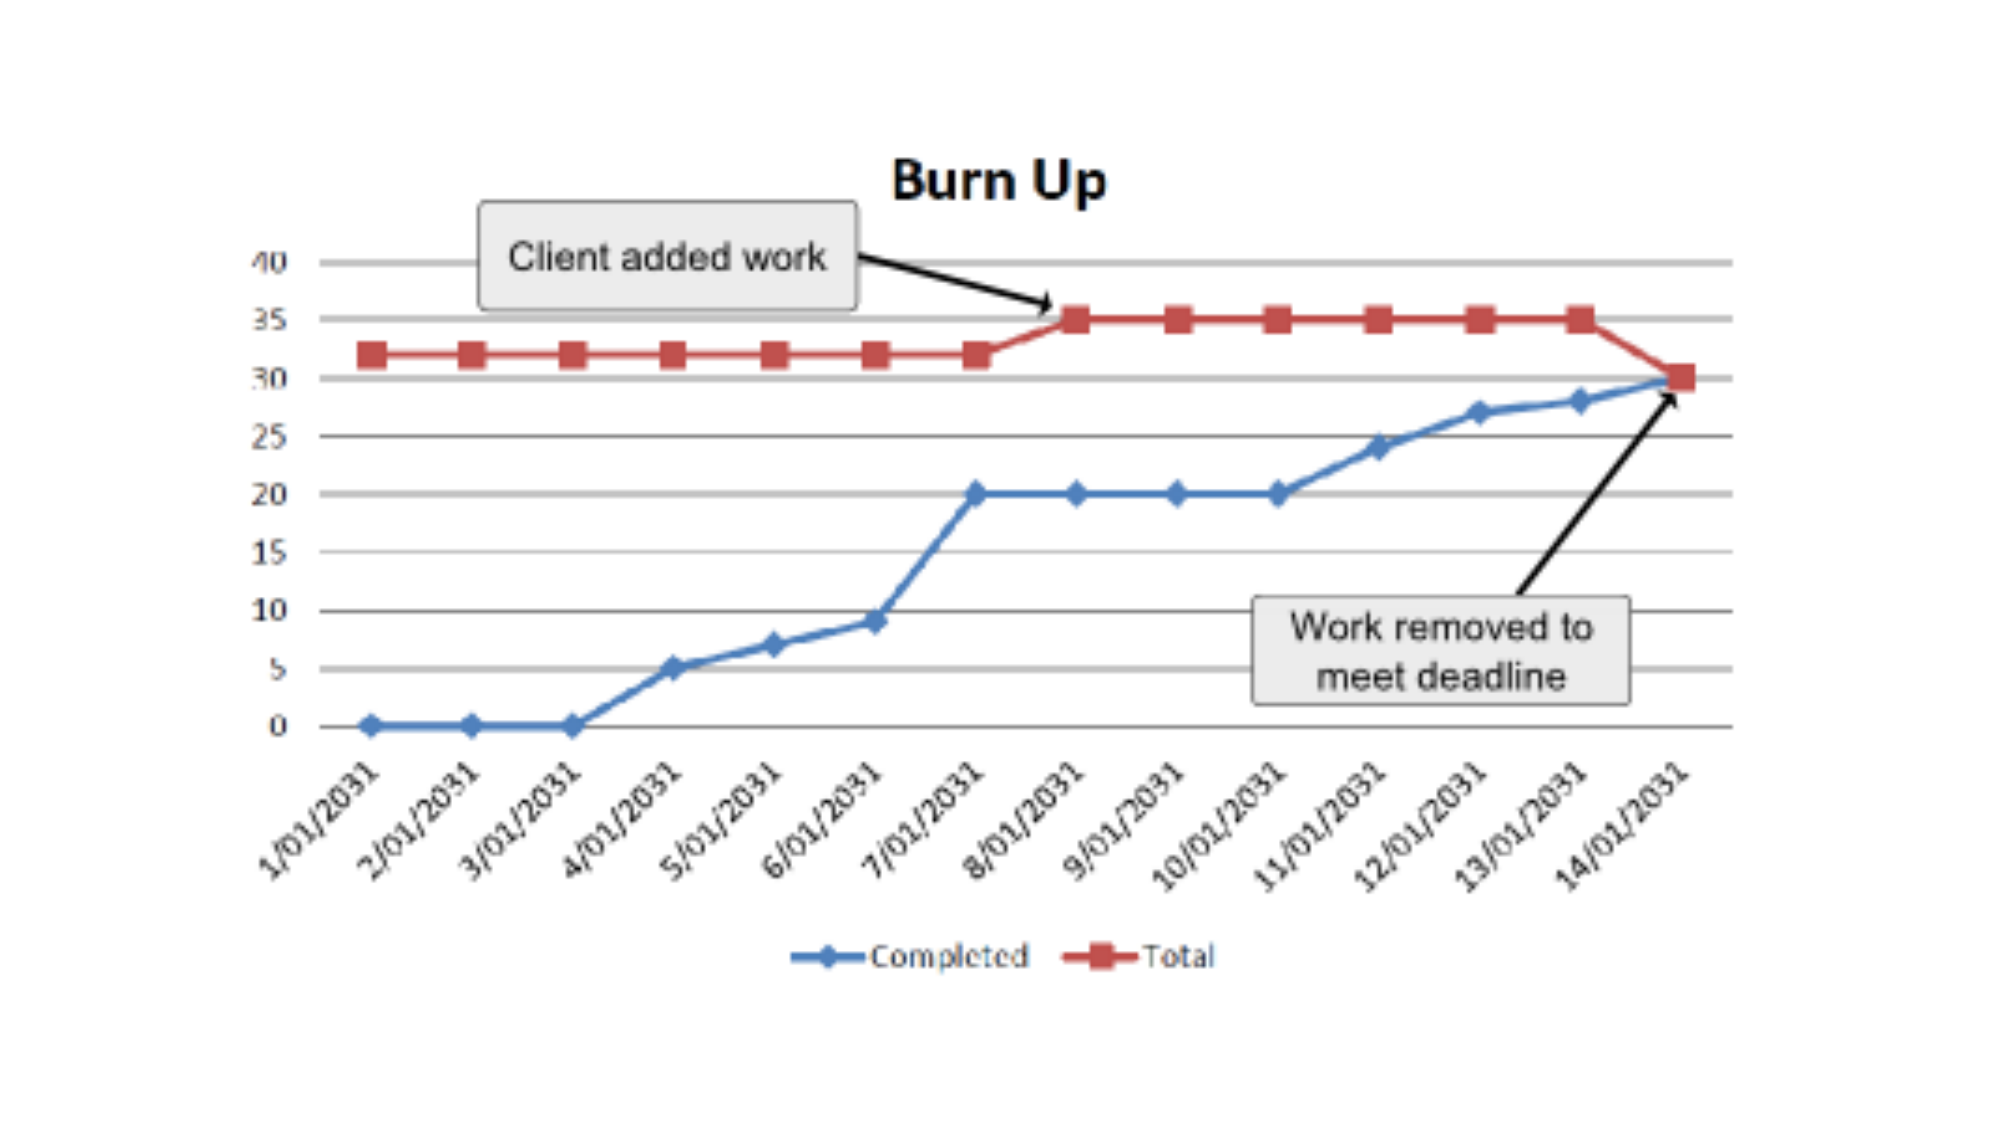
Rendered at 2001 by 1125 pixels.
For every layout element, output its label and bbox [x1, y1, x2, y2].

picture [235, 119, 1765, 1006]
